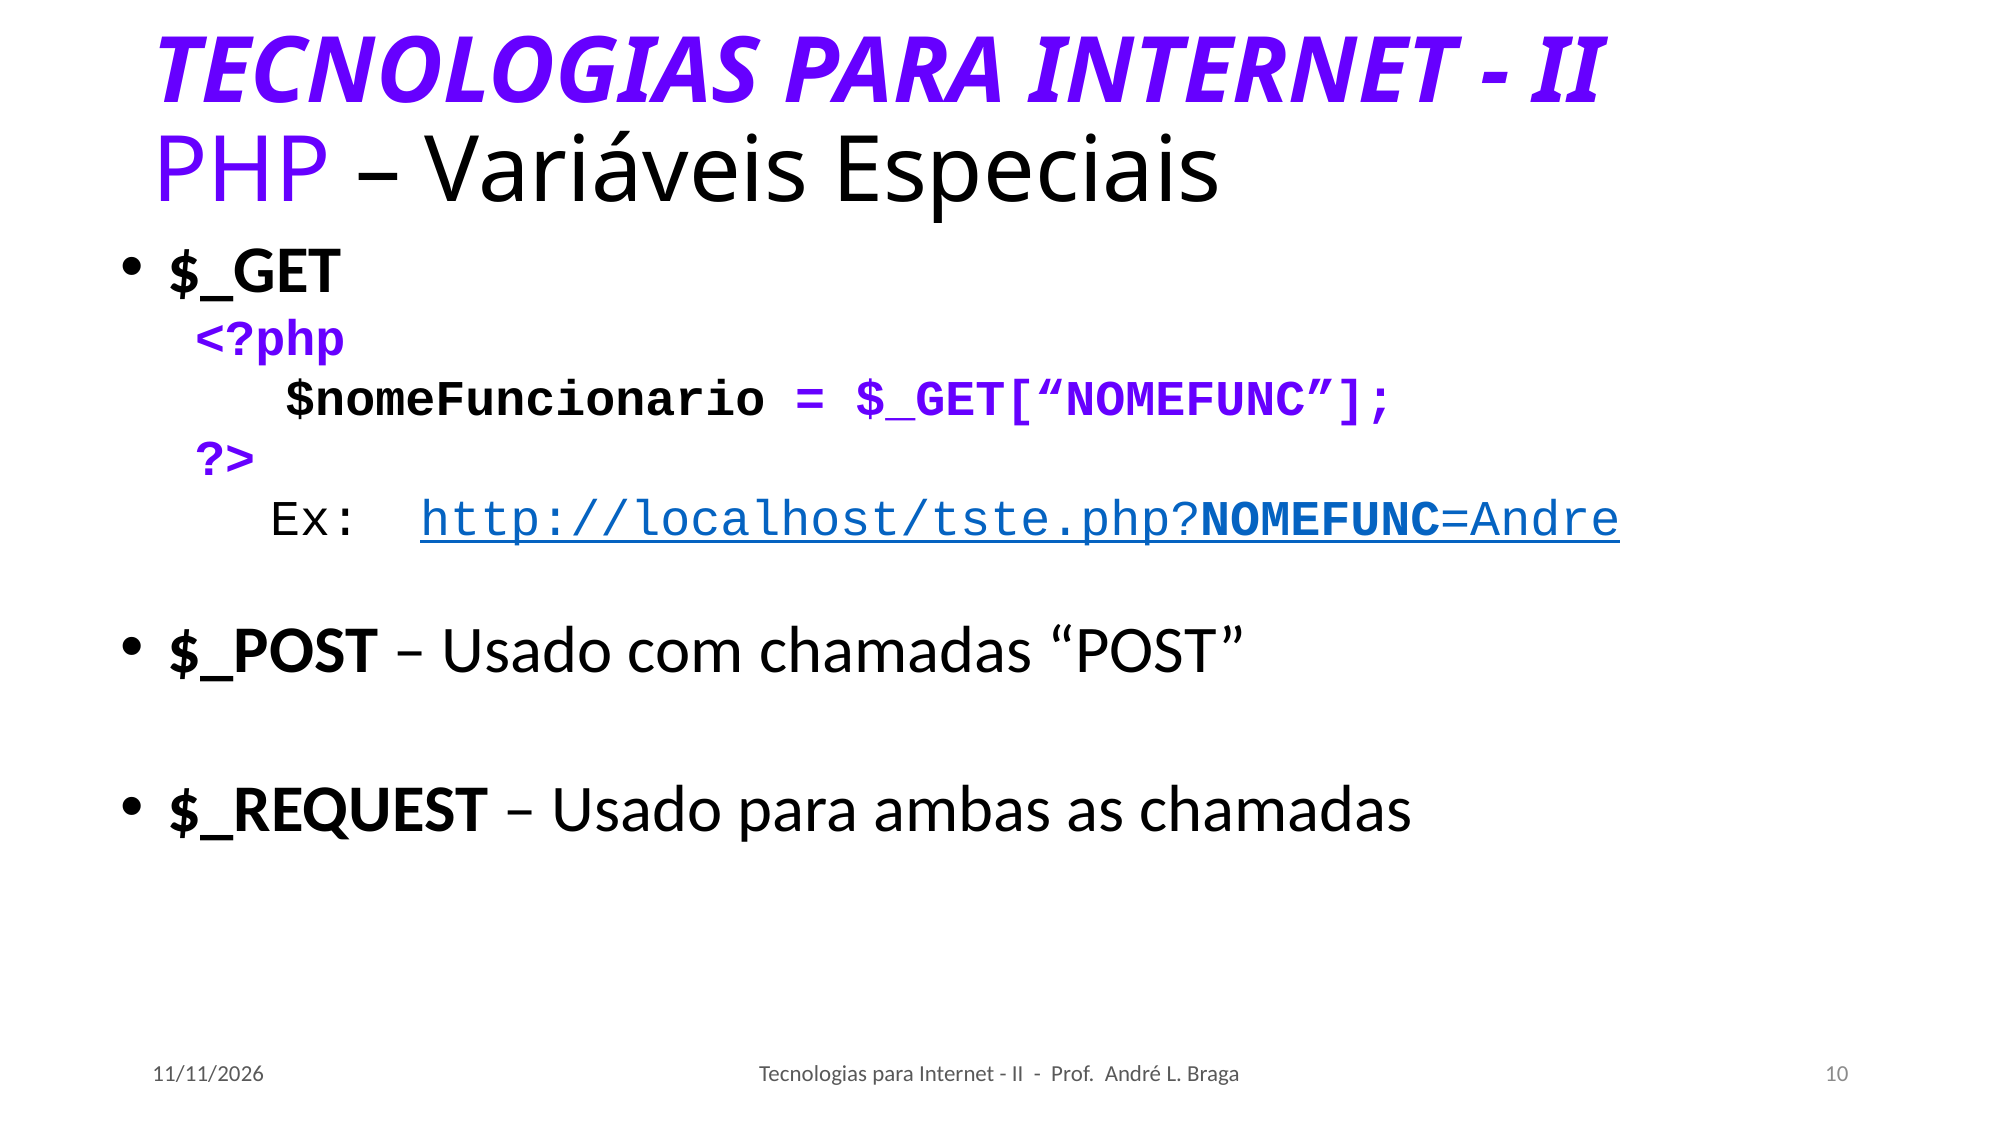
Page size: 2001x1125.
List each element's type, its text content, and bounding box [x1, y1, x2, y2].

text_box $_GET <?php $nomeFuncionario = $_GET[“NOMEFUNC”]; ?> Ex: http://localhost/tste.php?NOMEFUNC=Andre $_POST – Usado com chamadas “POST” $_REQUEST – Usado para ambas as chamadas [105, 217, 1918, 933]
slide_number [137, 1042, 588, 1103]
slide_number 10 [1413, 1042, 1864, 1103]
title TECNOLOGIAS PARA INTERNET - II PHP – Variáveis Especiais [137, 13, 1863, 217]
footer Tecnologias para Internet - II - Prof. André L. Braga [662, 1042, 1338, 1103]
